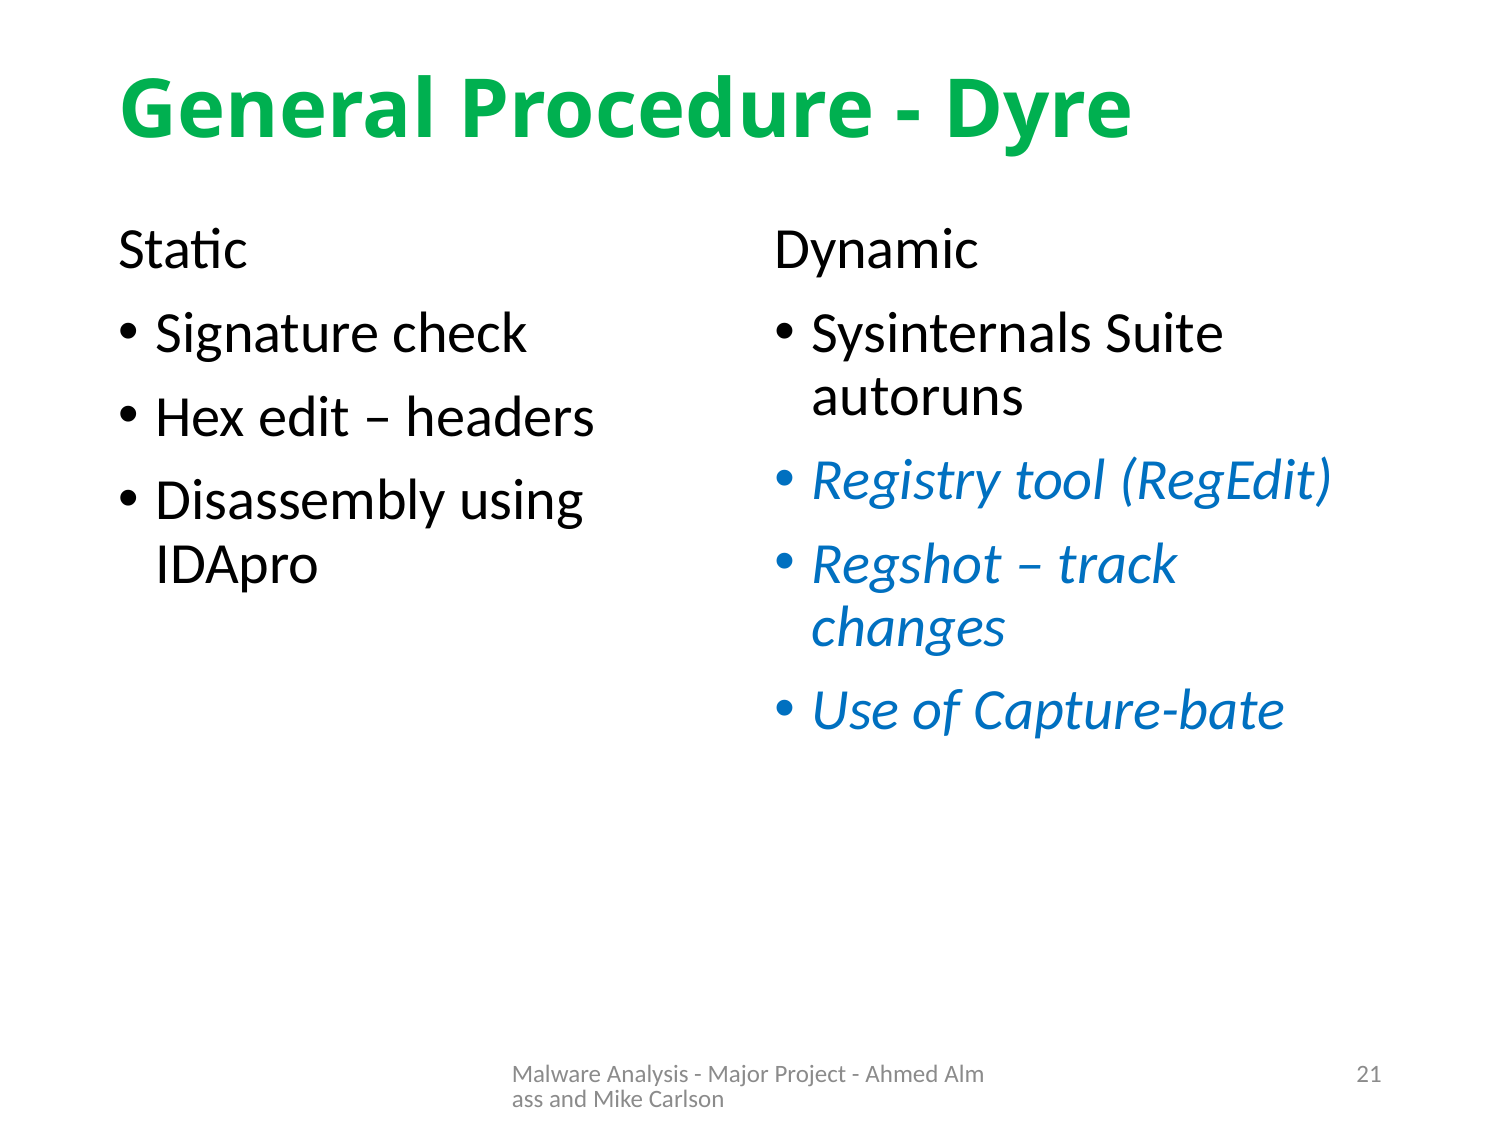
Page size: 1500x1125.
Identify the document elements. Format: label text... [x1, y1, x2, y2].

list Dynamic Sysinternals Suite autoruns Registry tool (RegEdit) Regshot – track changes Use of Capture-bate [759, 210, 1397, 1014]
title General Procedure - Dyre [103, 59, 1397, 163]
footer Malware Analysis - Major Project - Ahmed Almass and Mike Carlson [496, 1042, 1004, 1103]
list Static Signature check Hex edit – headers Disassembly using IDApro [103, 210, 741, 1014]
slide_number 21 [1059, 1042, 1397, 1103]
